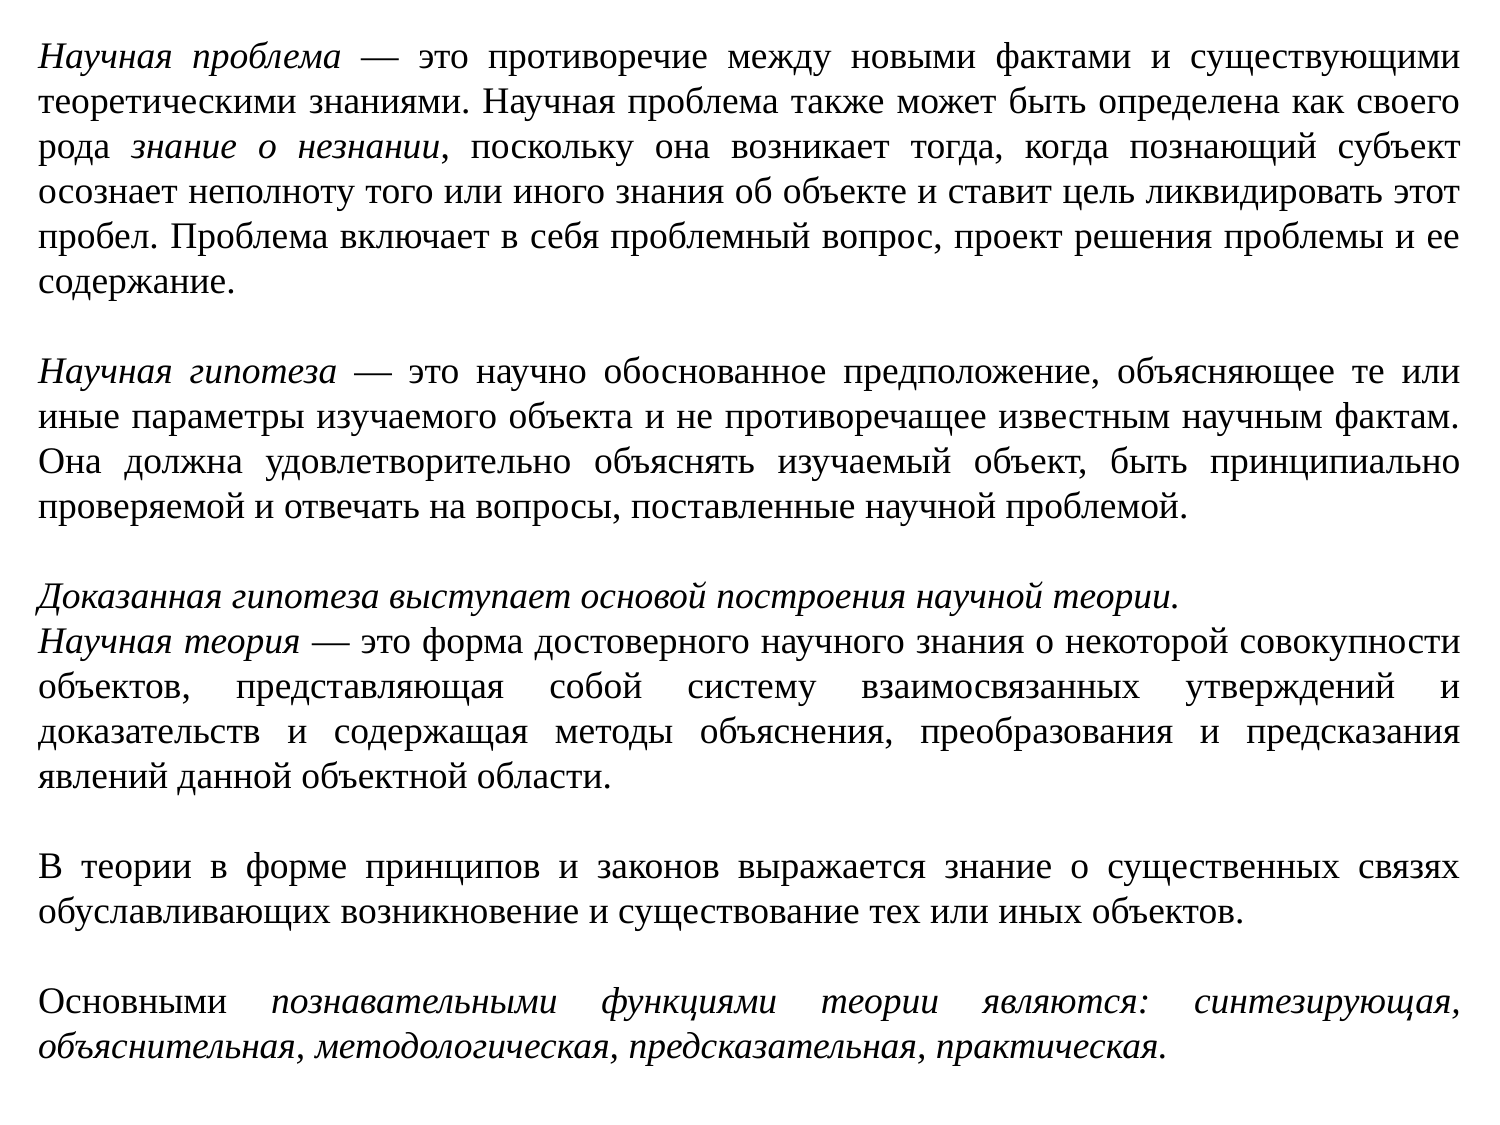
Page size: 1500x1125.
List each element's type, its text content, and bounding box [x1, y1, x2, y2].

text_box Научная проблема — это противоречие между новыми фактами и существующими теоретическими знаниями. Научная проблема также может быть определена как своего рода знание о незнании, поскольку она возникает тогда, когда познающий субъект осознает неполноту того или иного знания об объекте и ставит цель ликвидировать этот пробел. Проблема включает в себя проблемный вопрос, проект решения проблемы и ее содержание. Научная гипотеза — это научно обоснованное предположение, объясняющее те или иные параметры изучаемого объекта и не противоречащее известным научным фактам. Она должна удовлетворительно объяснять изучаемый объект, быть принципиально проверяемой и отвечать на вопросы, поставленные научной проблемой. Доказанная гипотеза выступает основой построения научной теории. Научная теория — это форма достоверного научного знания о некоторой совокупности объектов, представляющая собой систему взаимосвязанных утверждений и доказательств и содержащая методы объяснения, преобразования и предсказания явлений данной объектной области. В теории в форме принципов и законов выражается знание о существенных связях обуславливающих возникновение и существование тех или иных объектов. Основными познавательными функциями теории являются: синтезирующая, объяснительная, методологическая, предсказательная, практическая. [23, 23, 1477, 1074]
